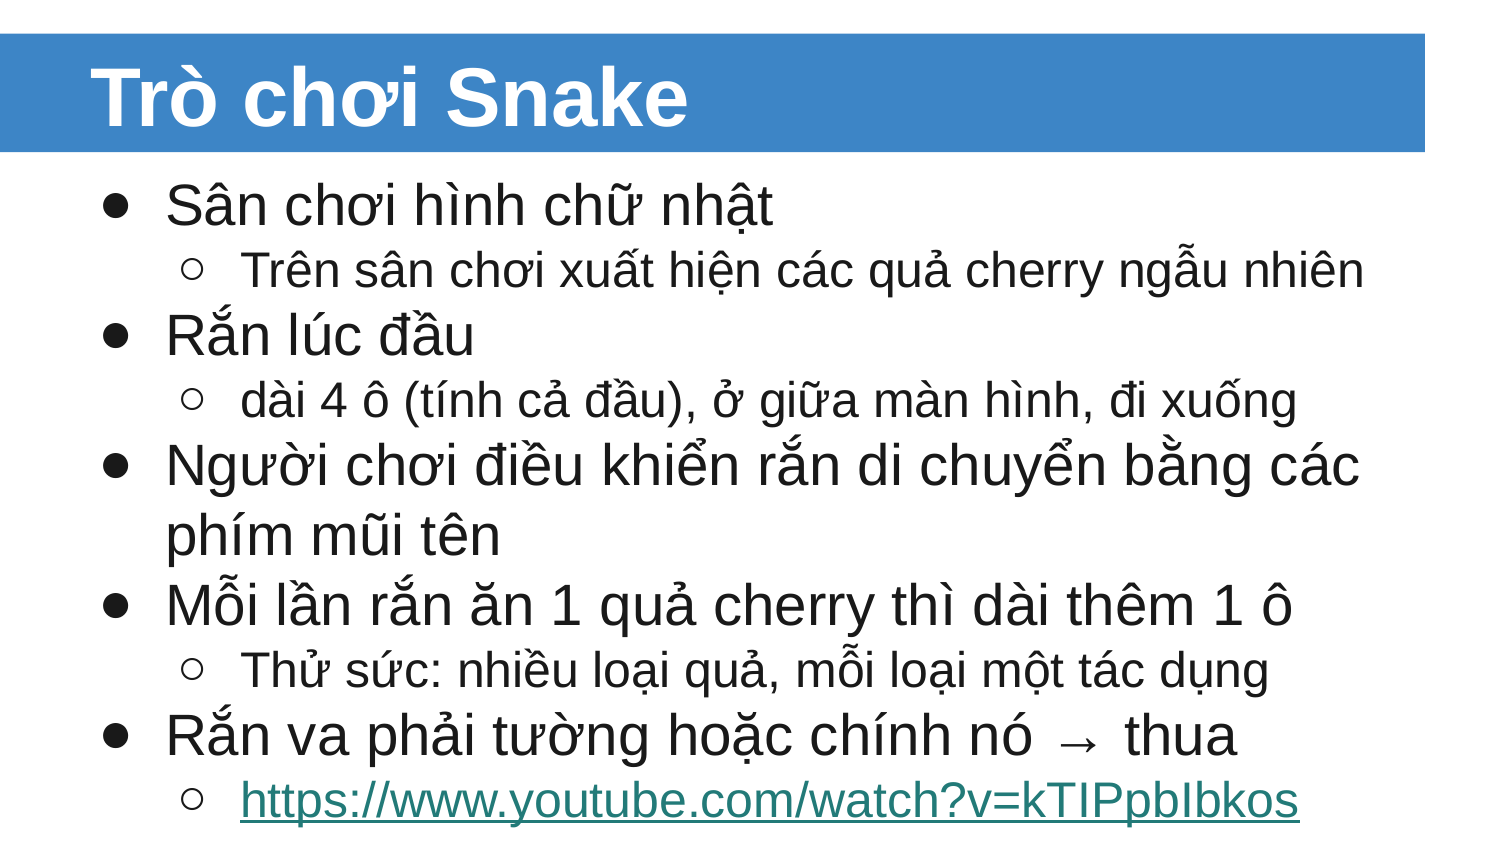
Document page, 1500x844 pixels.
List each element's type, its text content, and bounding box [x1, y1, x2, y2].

list Sân chơi hình chữ nhật Trên sân chơi xuất hiện các quả cherry ngẫu nhiên Rắn lúc đầu dài 4 ô (tính cả đầu), ở giữa màn hình, đi xuống Người chơi điều khiển rắn di chuyển bằng các phím mũi tên Mỗi lần rắn ăn 1 quả cherry thì dài thêm 1 ô Thử sức: nhiều loại quả, mỗi loại một tác dụng Rắn va phải tường hoặc chính nó → thua https://www.youtube.com/watch?v=kTIPpbIbkos [75, 152, 1425, 808]
title Trò chơi Snake [75, 33, 1425, 152]
